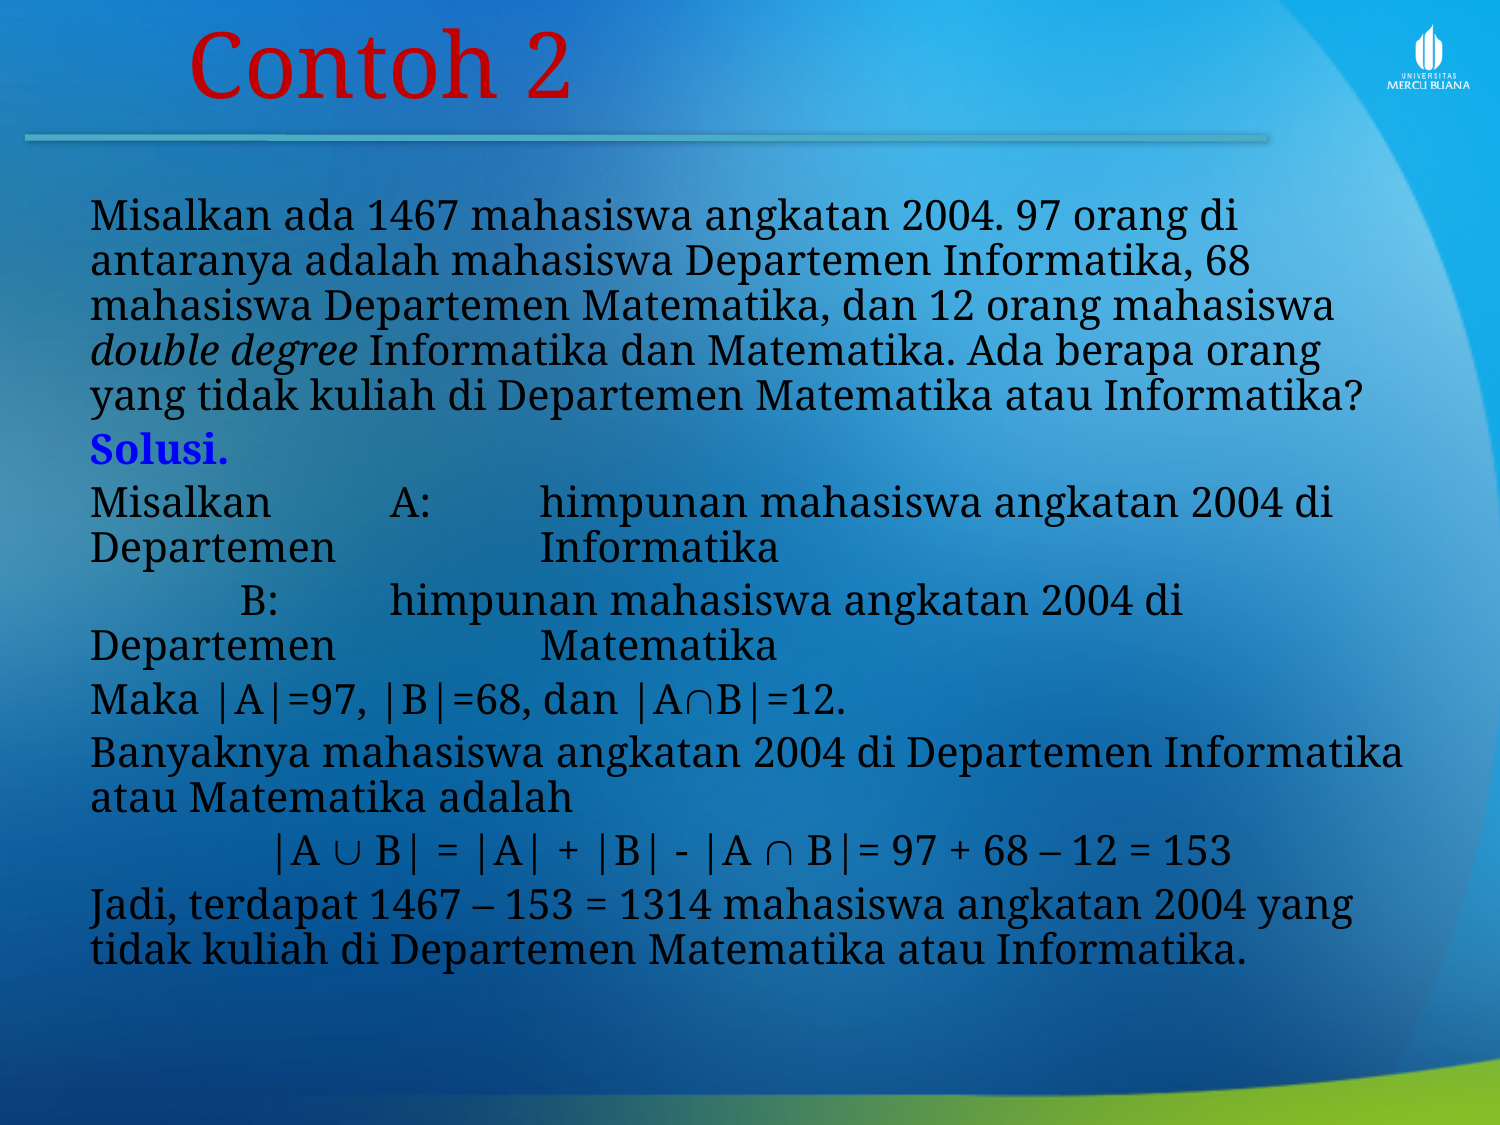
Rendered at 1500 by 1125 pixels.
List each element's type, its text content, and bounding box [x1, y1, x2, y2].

picture [0, 0, 1500, 1125]
text_box Misalkan ada 1467 mahasiswa angkatan 2004. 97 orang di antaranya adalah mahasiswa Departemen Informatika, 68 mahasiswa Departemen Matematika, dan 12 orang mahasiswa double degree Informatika dan Matematika. Ada berapa orang yang tidak kuliah di Departemen Matematika atau Informatika? Solusi. Misalkan A: himpunan mahasiswa angkatan 2004 di Departemen Informatika B: himpunan mahasiswa angkatan 2004 di Departemen Matematika Maka |A|=97, |B|=68, dan |AB|=12. Banyaknya mahasiswa angkatan 2004 di Departemen Informatika atau Matematika adalah |A  B| = |A| + |B| - |A  B|= 97 + 68 – 12 = 153 Jadi, terdapat 1467 – 153 = 1314 mahasiswa angkatan 2004 yang tidak kuliah di Departemen Matematika atau Informatika. [74, 187, 1425, 1088]
text_box Contoh 2 [74, 0, 688, 138]
